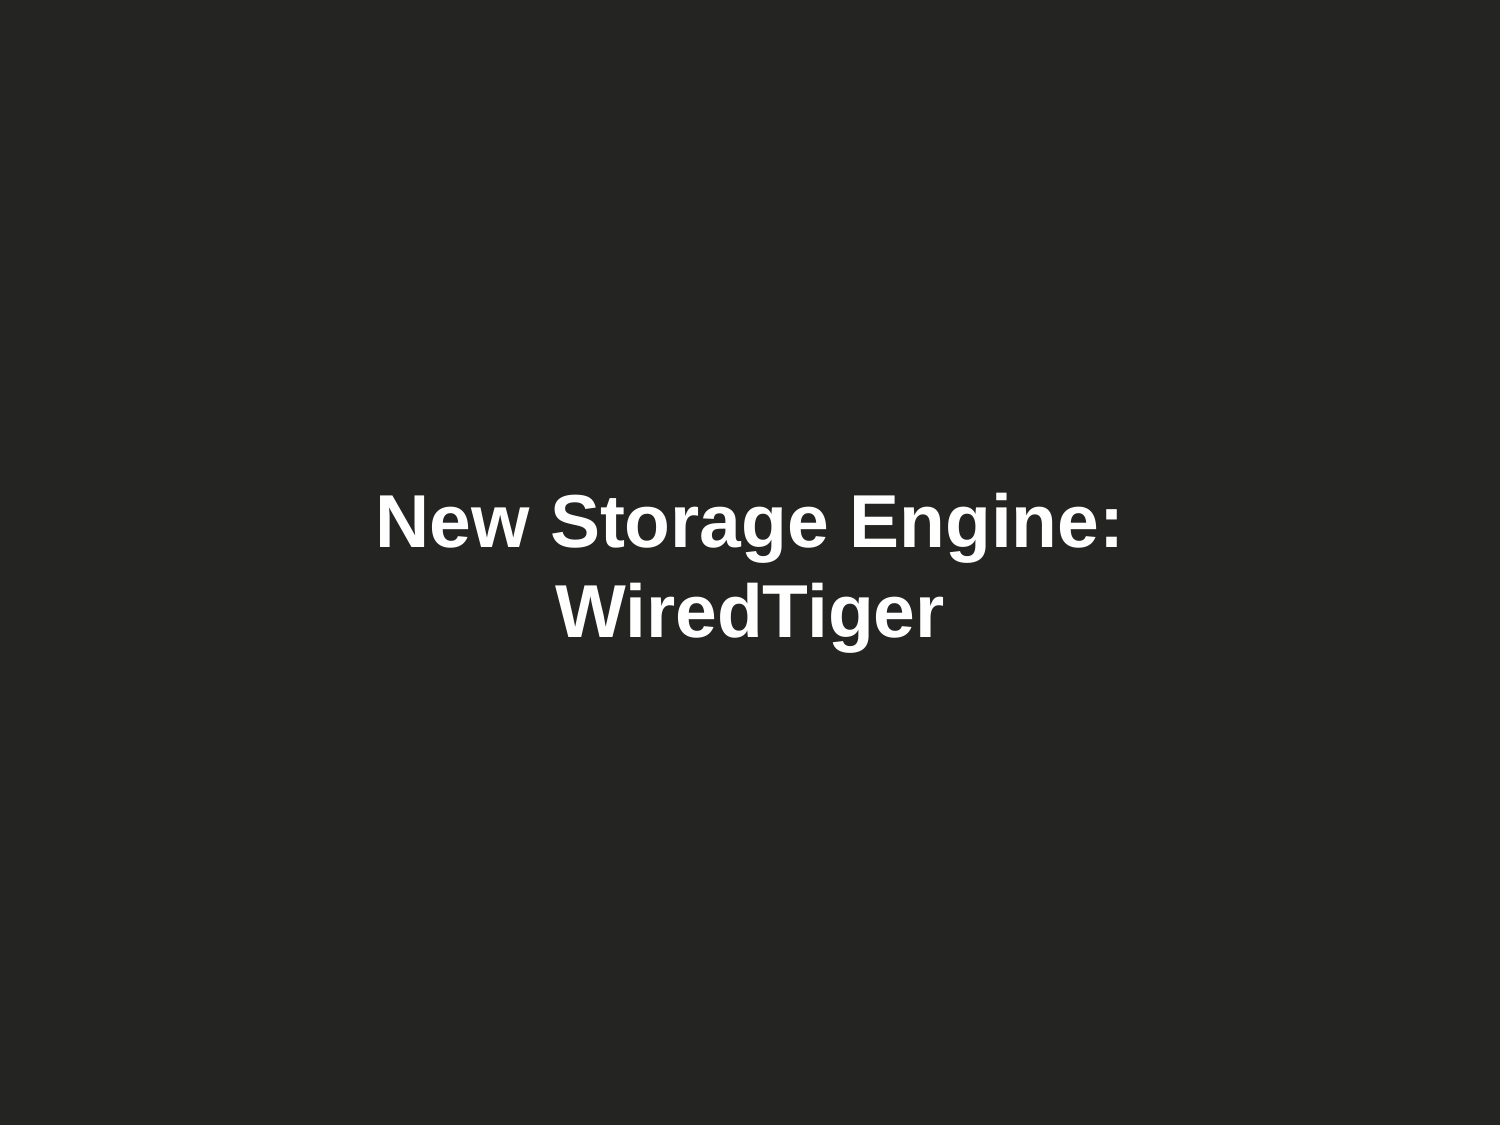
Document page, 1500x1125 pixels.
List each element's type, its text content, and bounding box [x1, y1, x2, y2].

title New Storage Engine: WiredTiger [112, 441, 1388, 683]
